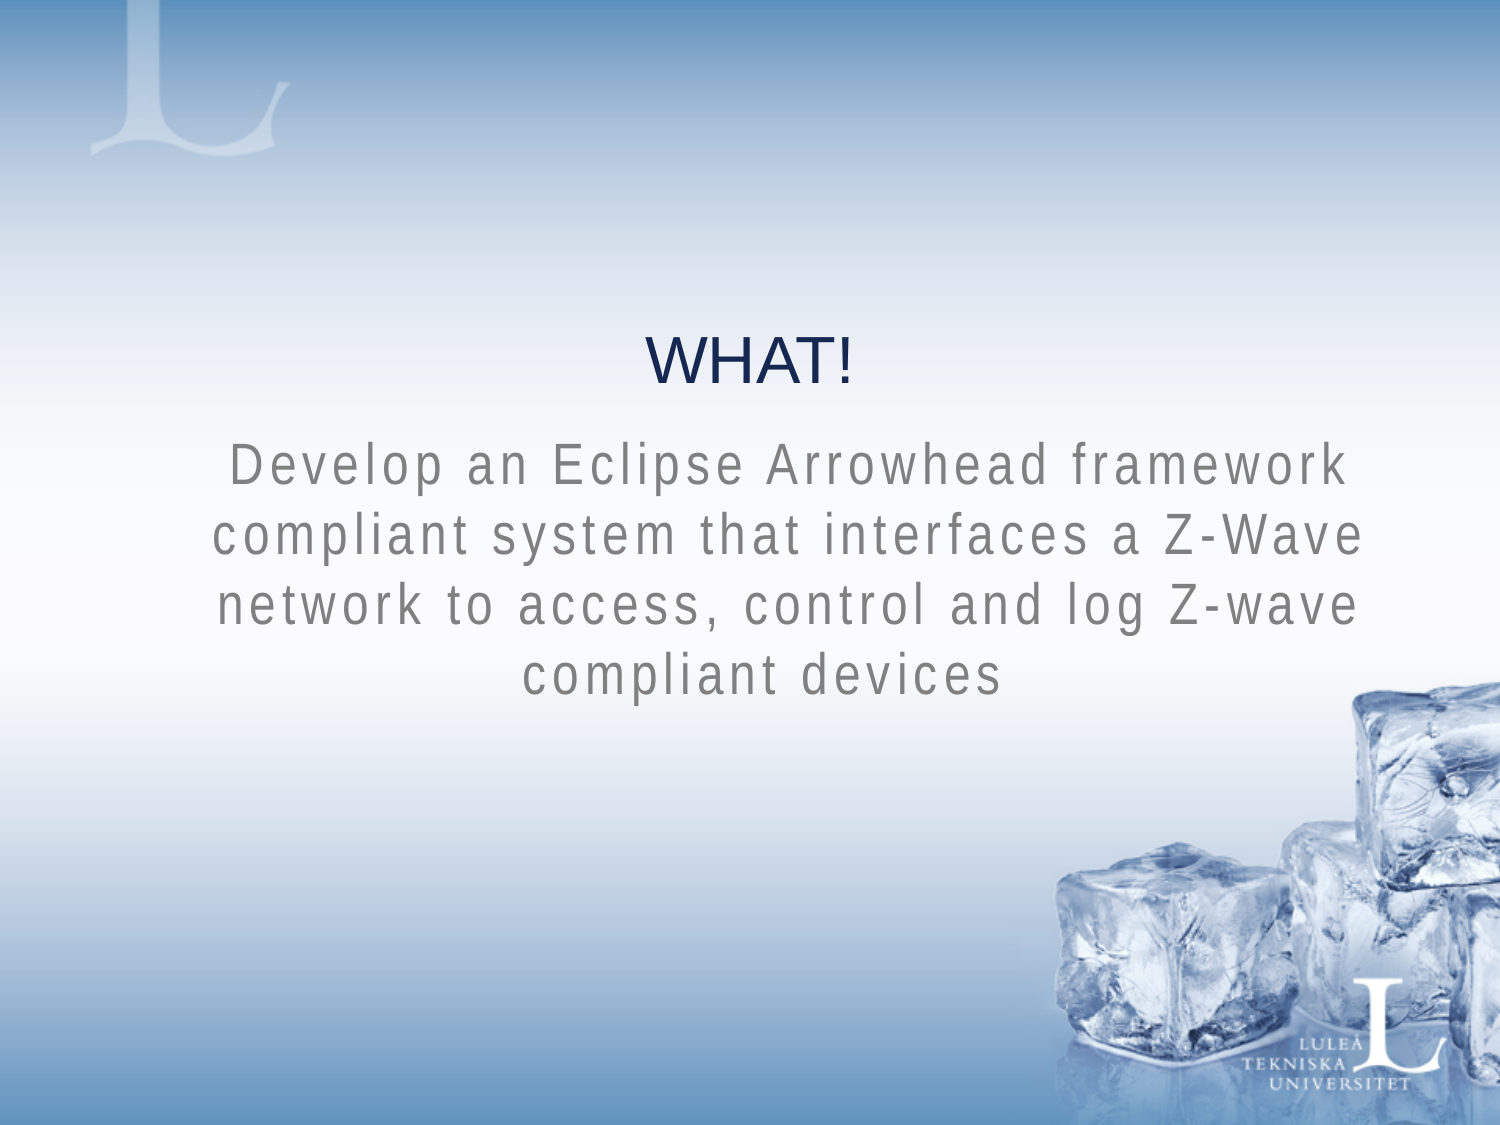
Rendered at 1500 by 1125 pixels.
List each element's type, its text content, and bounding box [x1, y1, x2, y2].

subtitle Develop an Eclipse Arrowhead framework compliant system that interfaces a Z-Wave network to access, control and log Z-wave compliant devices [153, 418, 1429, 901]
picture [0, 0, 1500, 1125]
title WHAT! [112, 224, 1388, 490]
